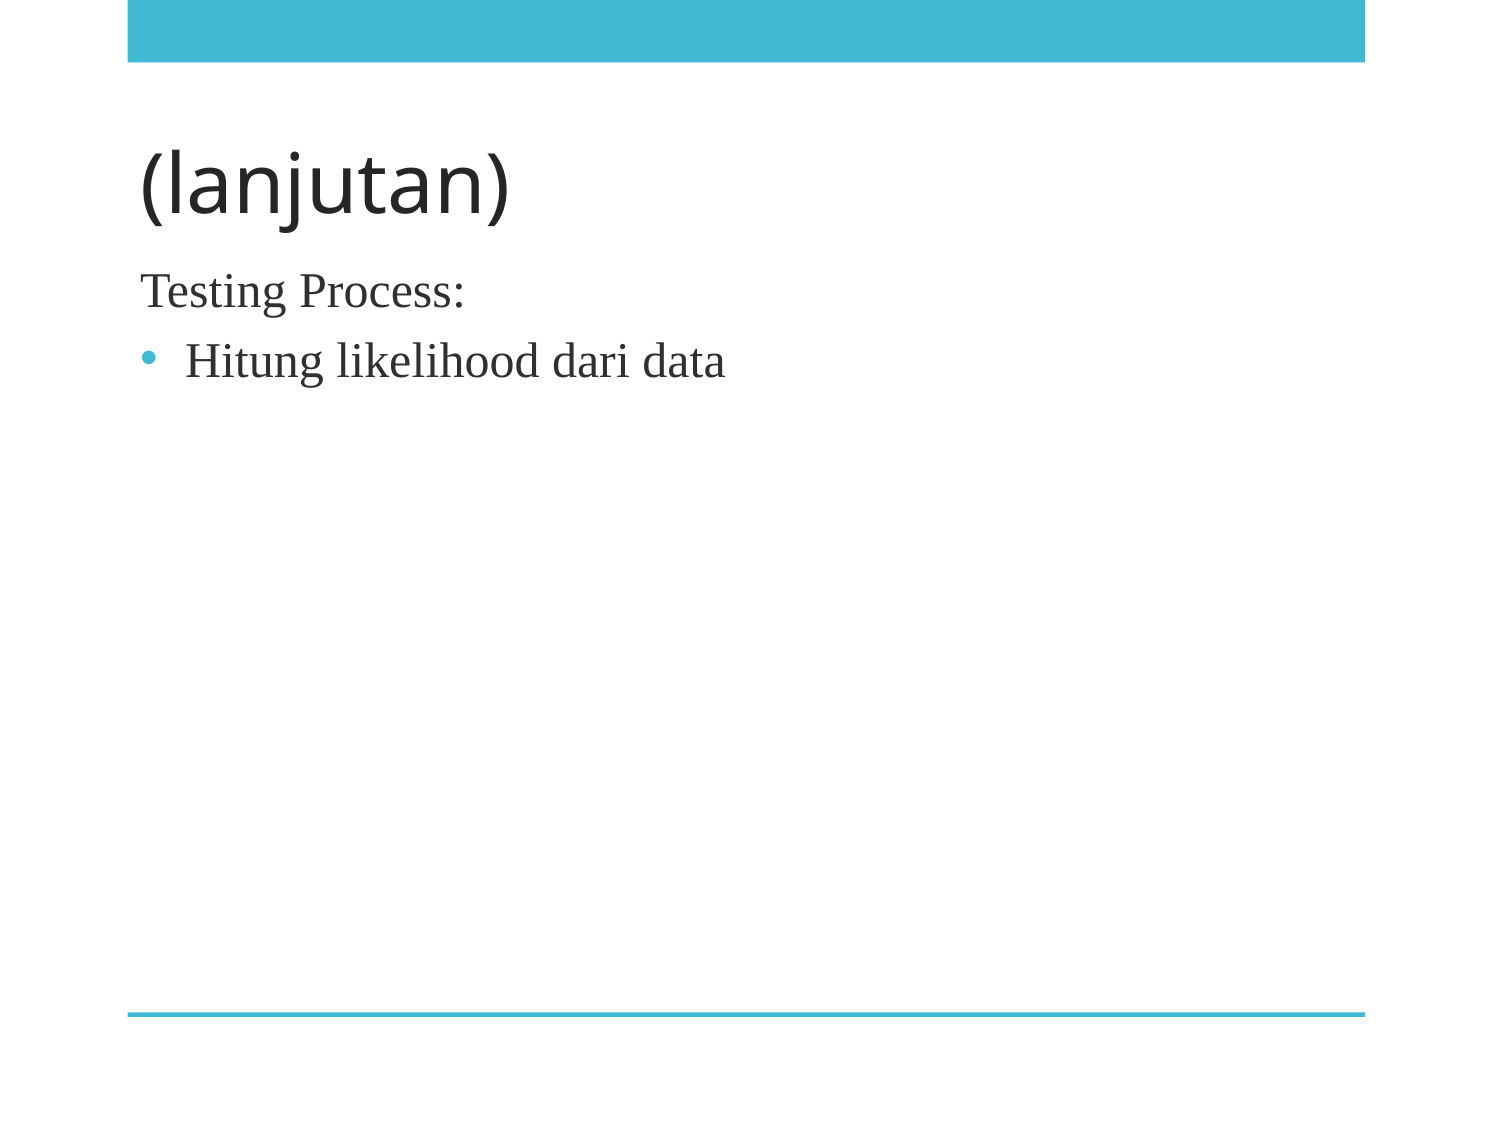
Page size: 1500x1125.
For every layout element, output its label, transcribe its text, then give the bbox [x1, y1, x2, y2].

title (lanjutan) [125, 87, 1238, 238]
list Testing Process: Hitung likelihood dari data [125, 249, 1363, 1000]
